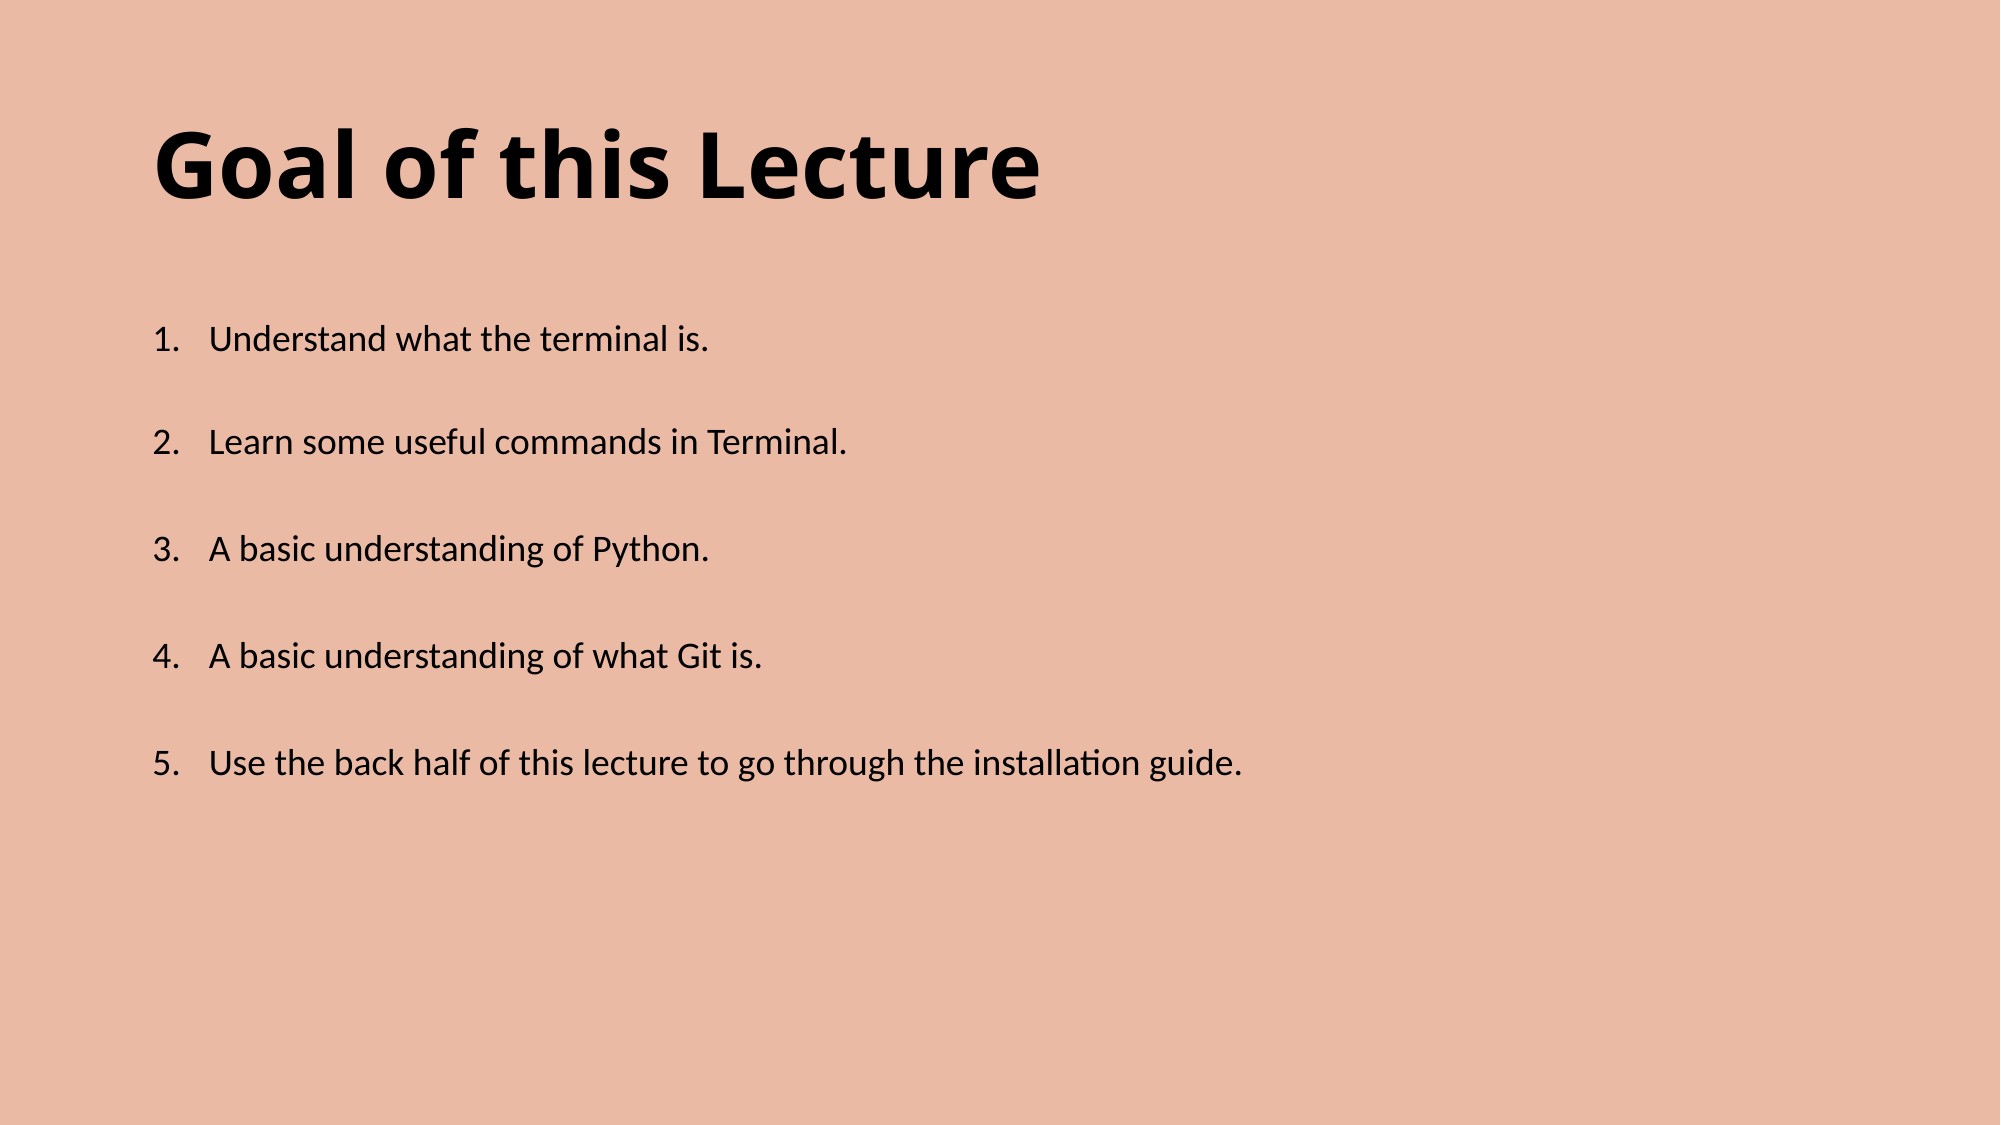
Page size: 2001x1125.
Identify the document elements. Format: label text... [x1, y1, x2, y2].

title Goal of this Lecture [137, 59, 1863, 278]
list Understand what the terminal is. Learn some useful commands in Terminal. A basic understanding of Python. A basic understanding of what Git is. Use the back half of this lecture to go through the installation guide. [137, 299, 1863, 1014]
